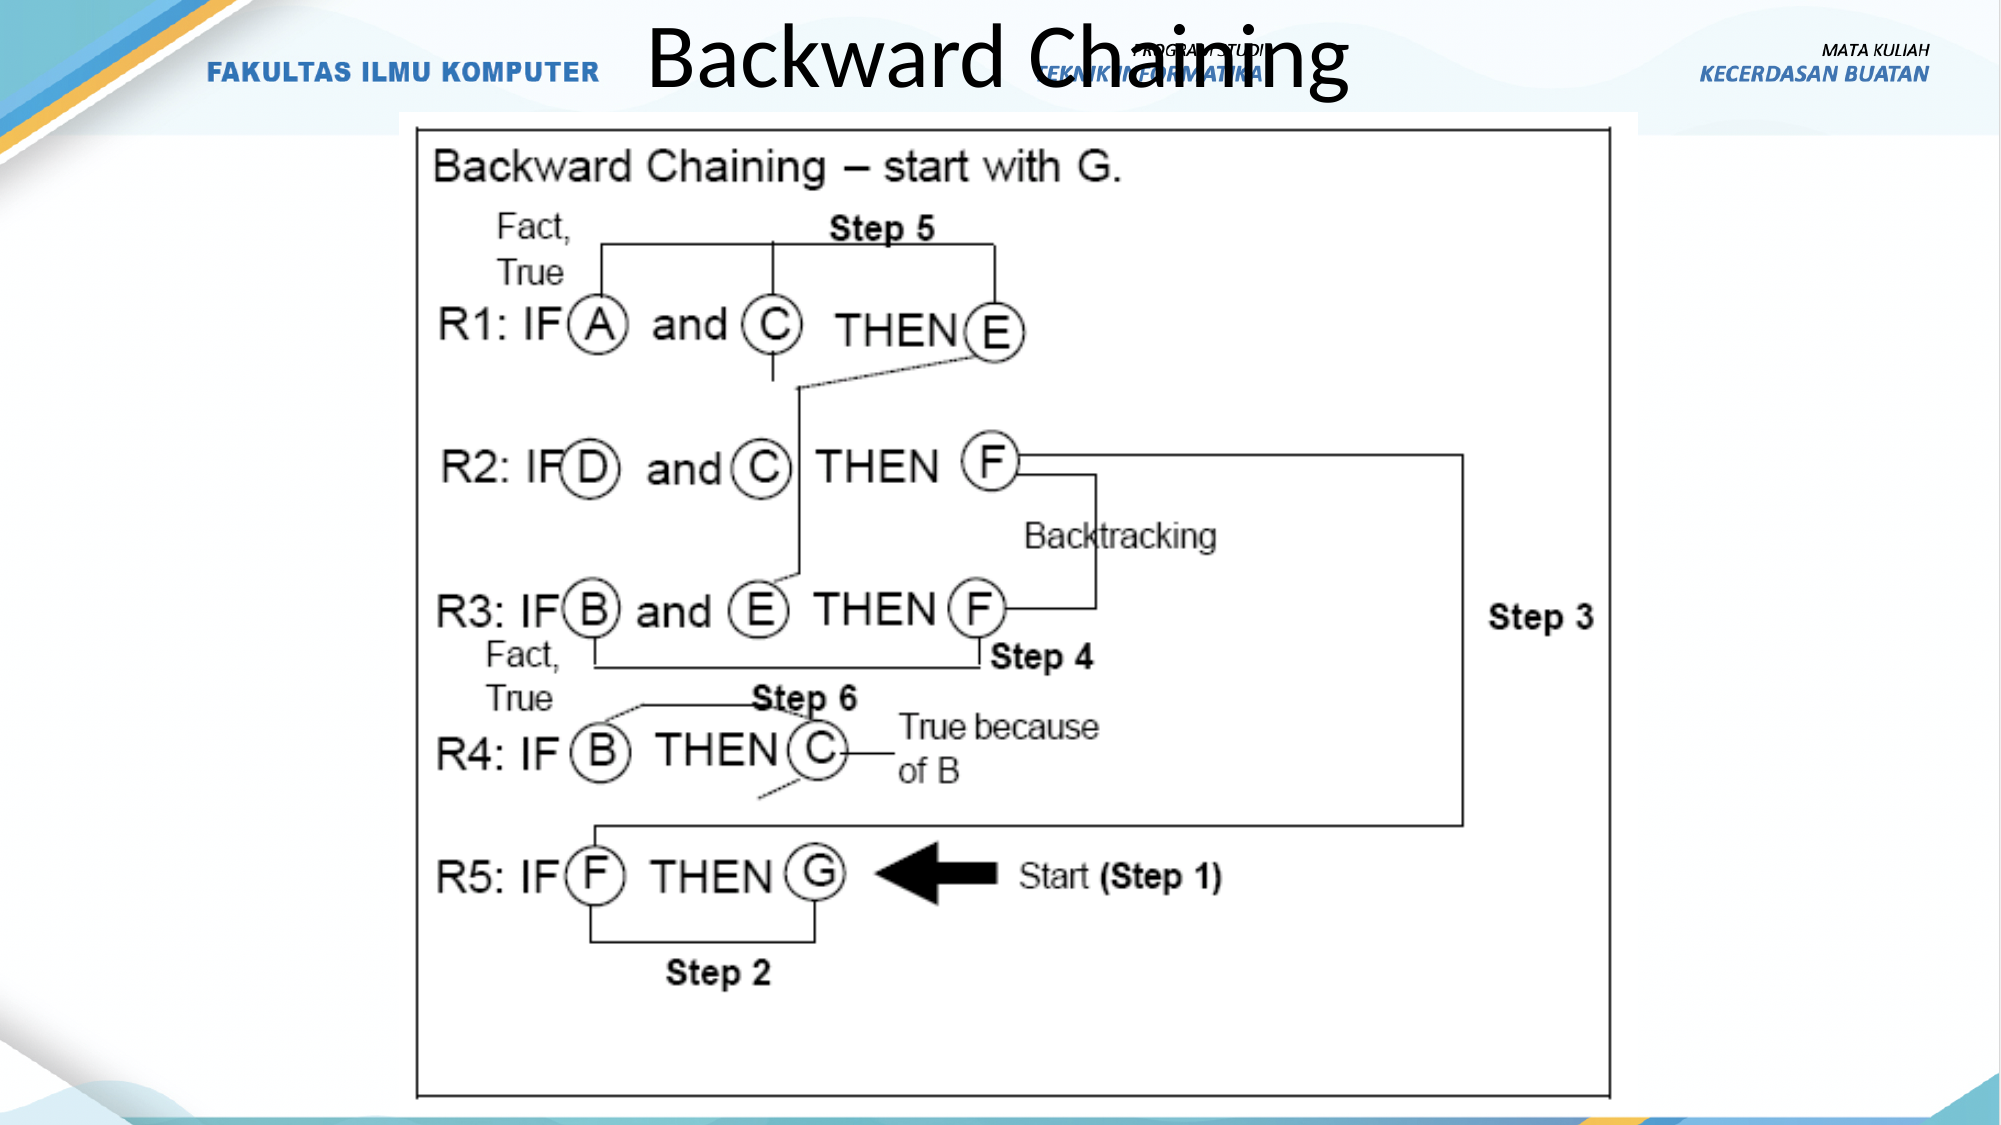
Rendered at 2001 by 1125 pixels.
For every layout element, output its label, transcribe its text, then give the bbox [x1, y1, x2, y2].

picture [0, 0, 2001, 1125]
title Backward Chaining [324, 0, 1675, 138]
